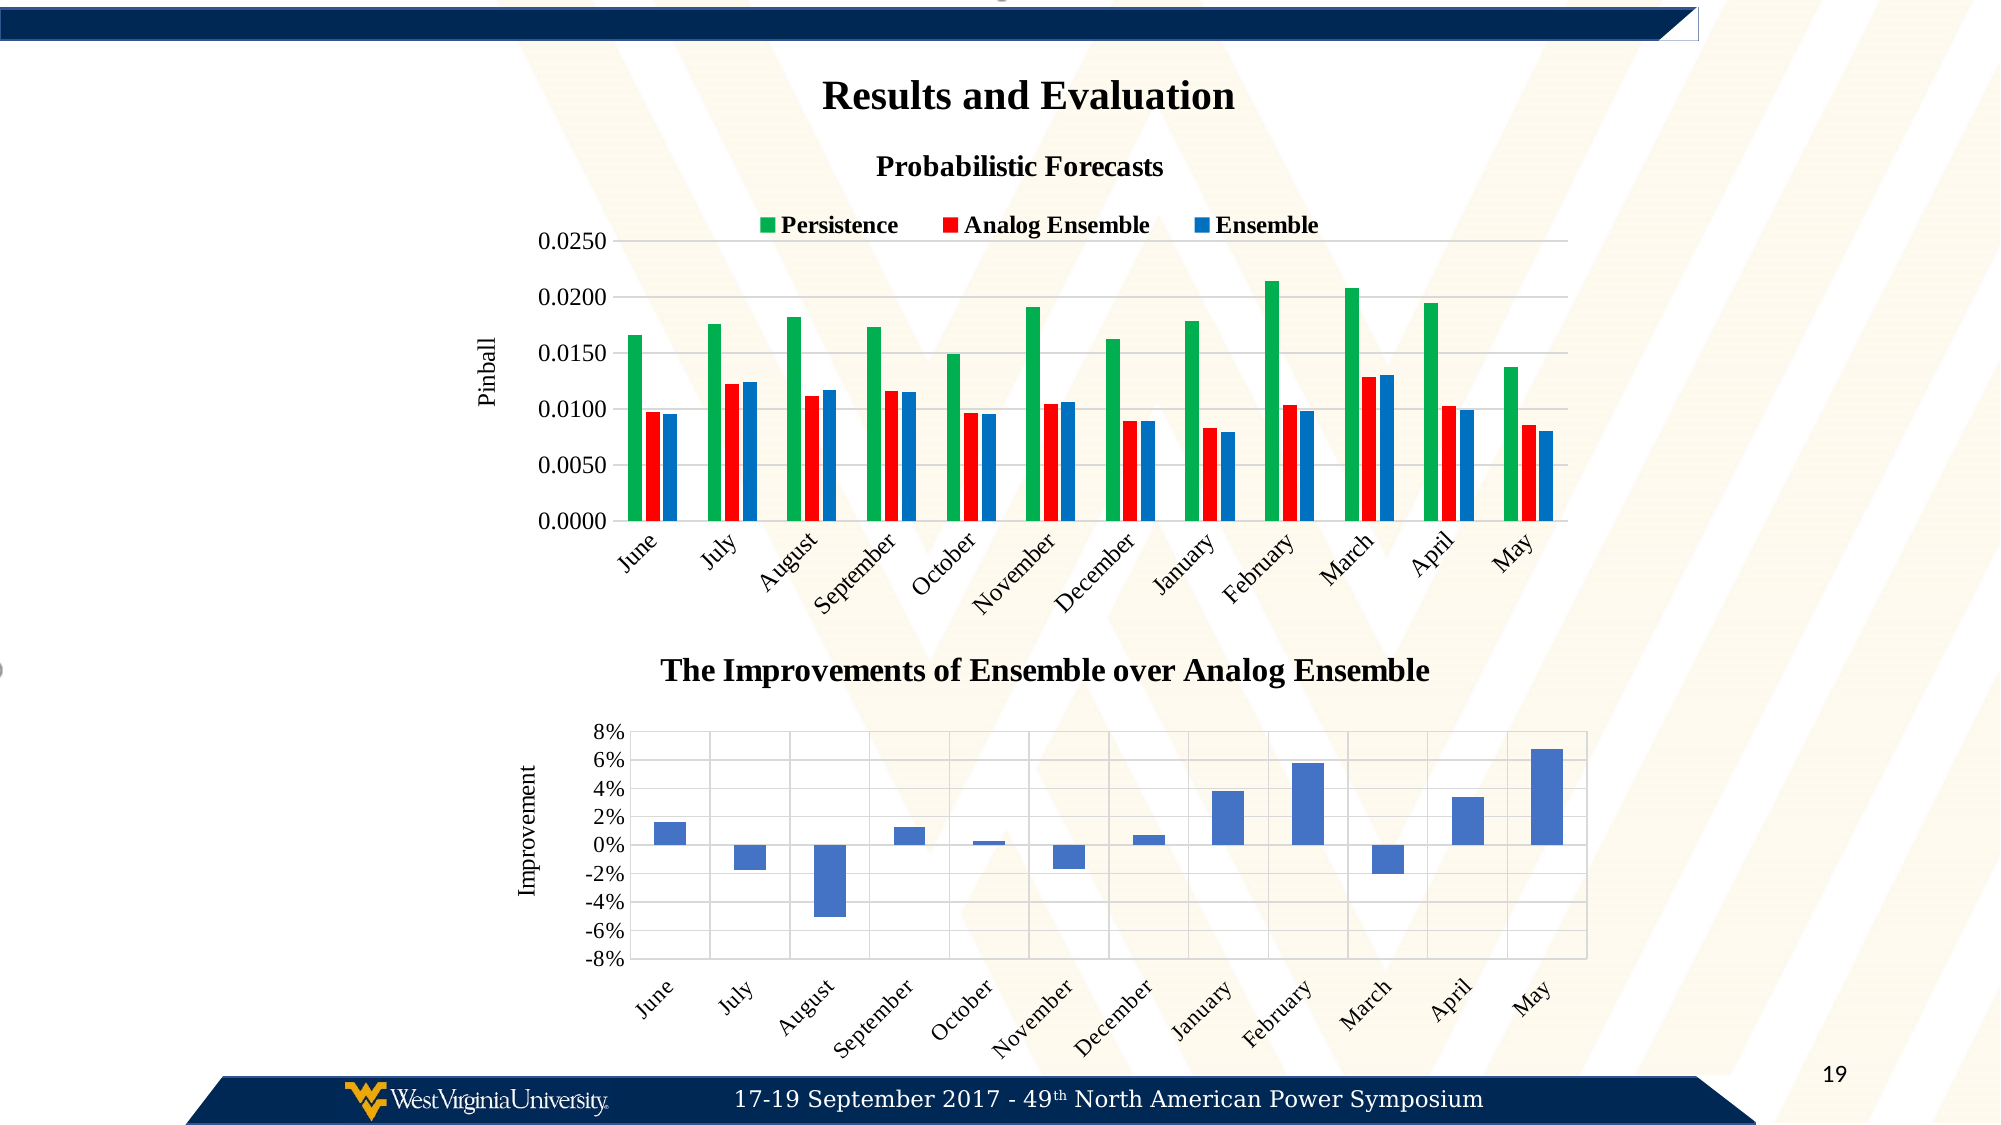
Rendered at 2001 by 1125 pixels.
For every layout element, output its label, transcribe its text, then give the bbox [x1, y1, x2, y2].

picture [342, 1078, 613, 1123]
text_box Results and Evaluation [640, 57, 1418, 128]
chart [425, 137, 1610, 1074]
picture [0, 0, 2000, 1123]
slide_number 19 [1412, 1042, 1863, 1103]
